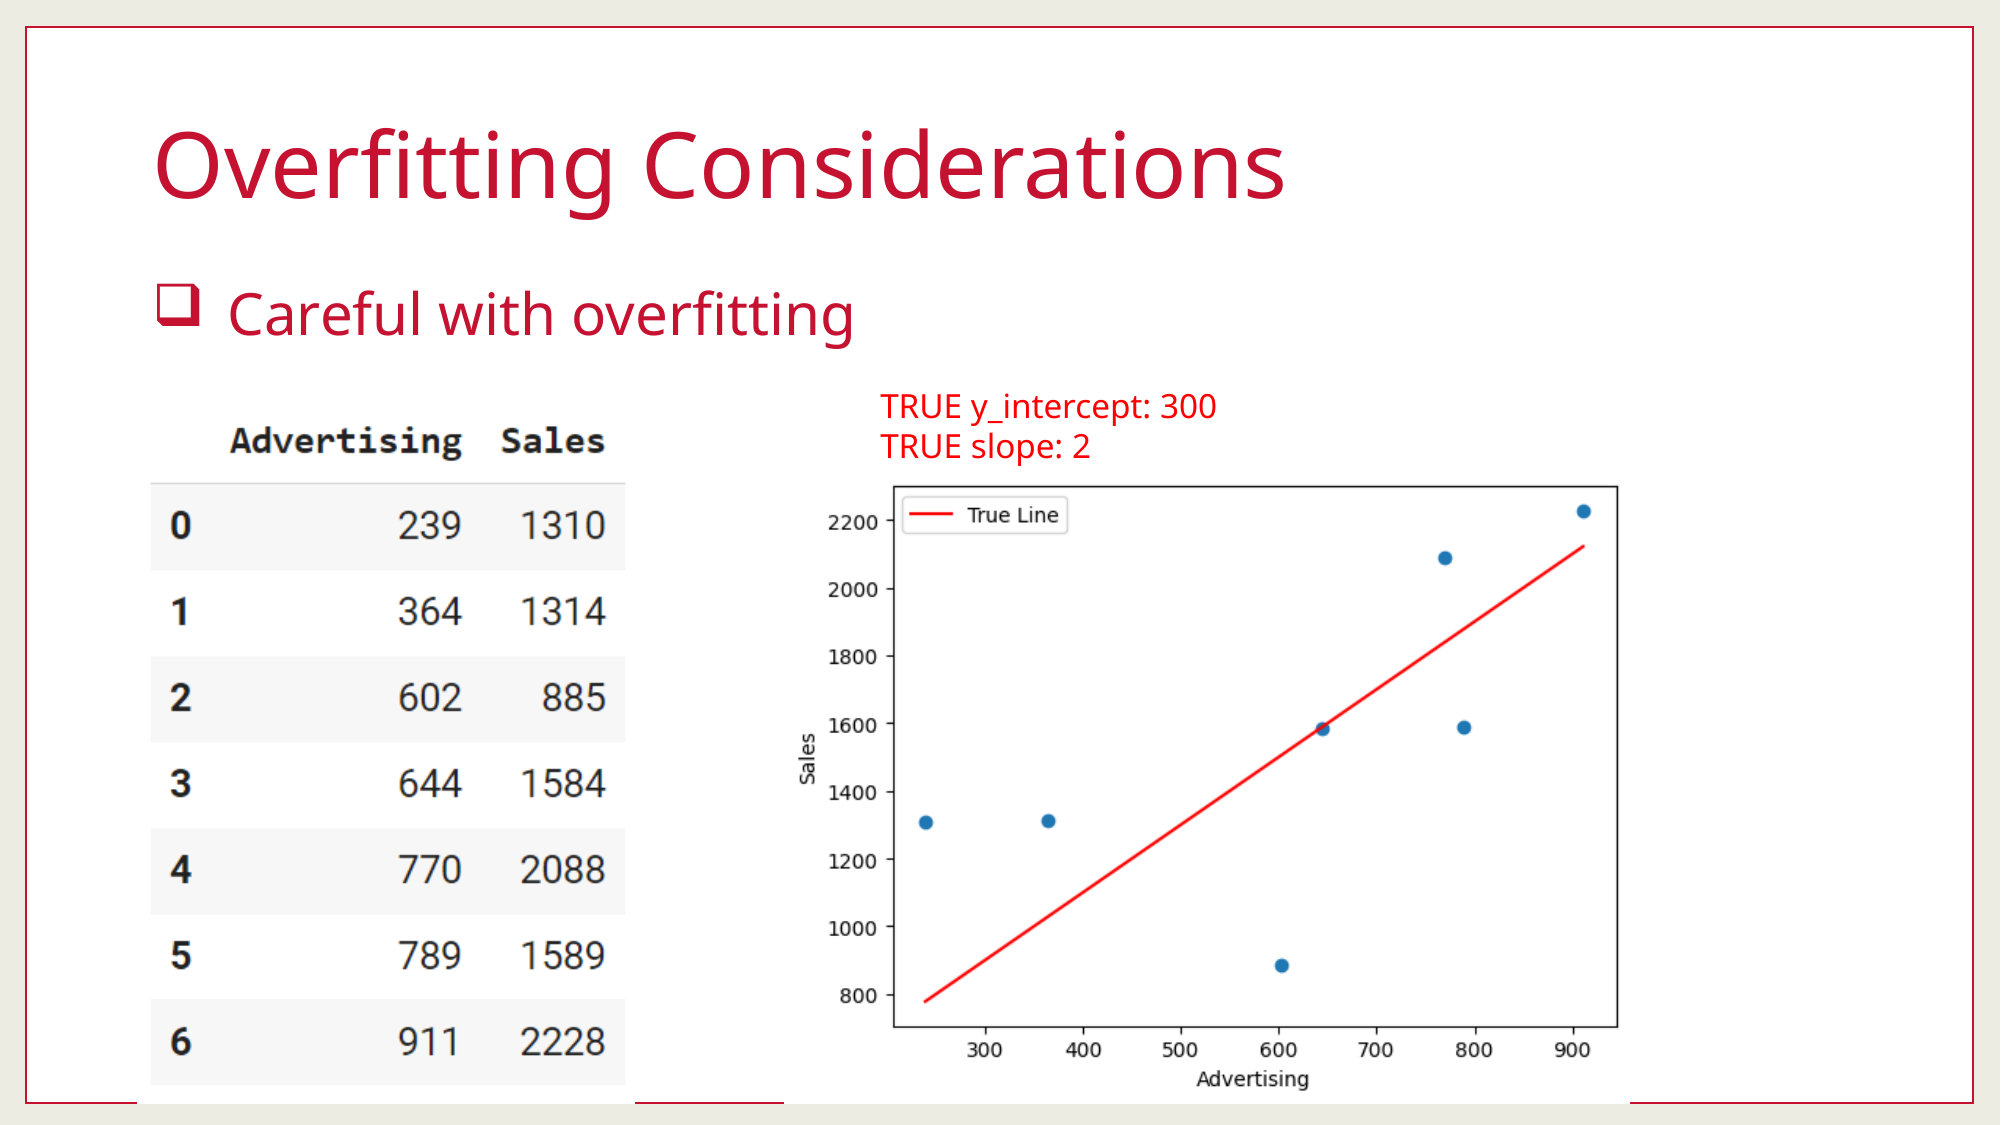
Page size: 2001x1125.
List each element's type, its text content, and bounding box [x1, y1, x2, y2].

list Careful with overfitting [137, 277, 1955, 992]
picture [137, 410, 635, 1104]
title Overfitting Considerations [137, 59, 1863, 277]
picture [783, 473, 1630, 1104]
text_box TRUE y_intercept: 300 TRUE slope: 2 [865, 377, 1866, 473]
